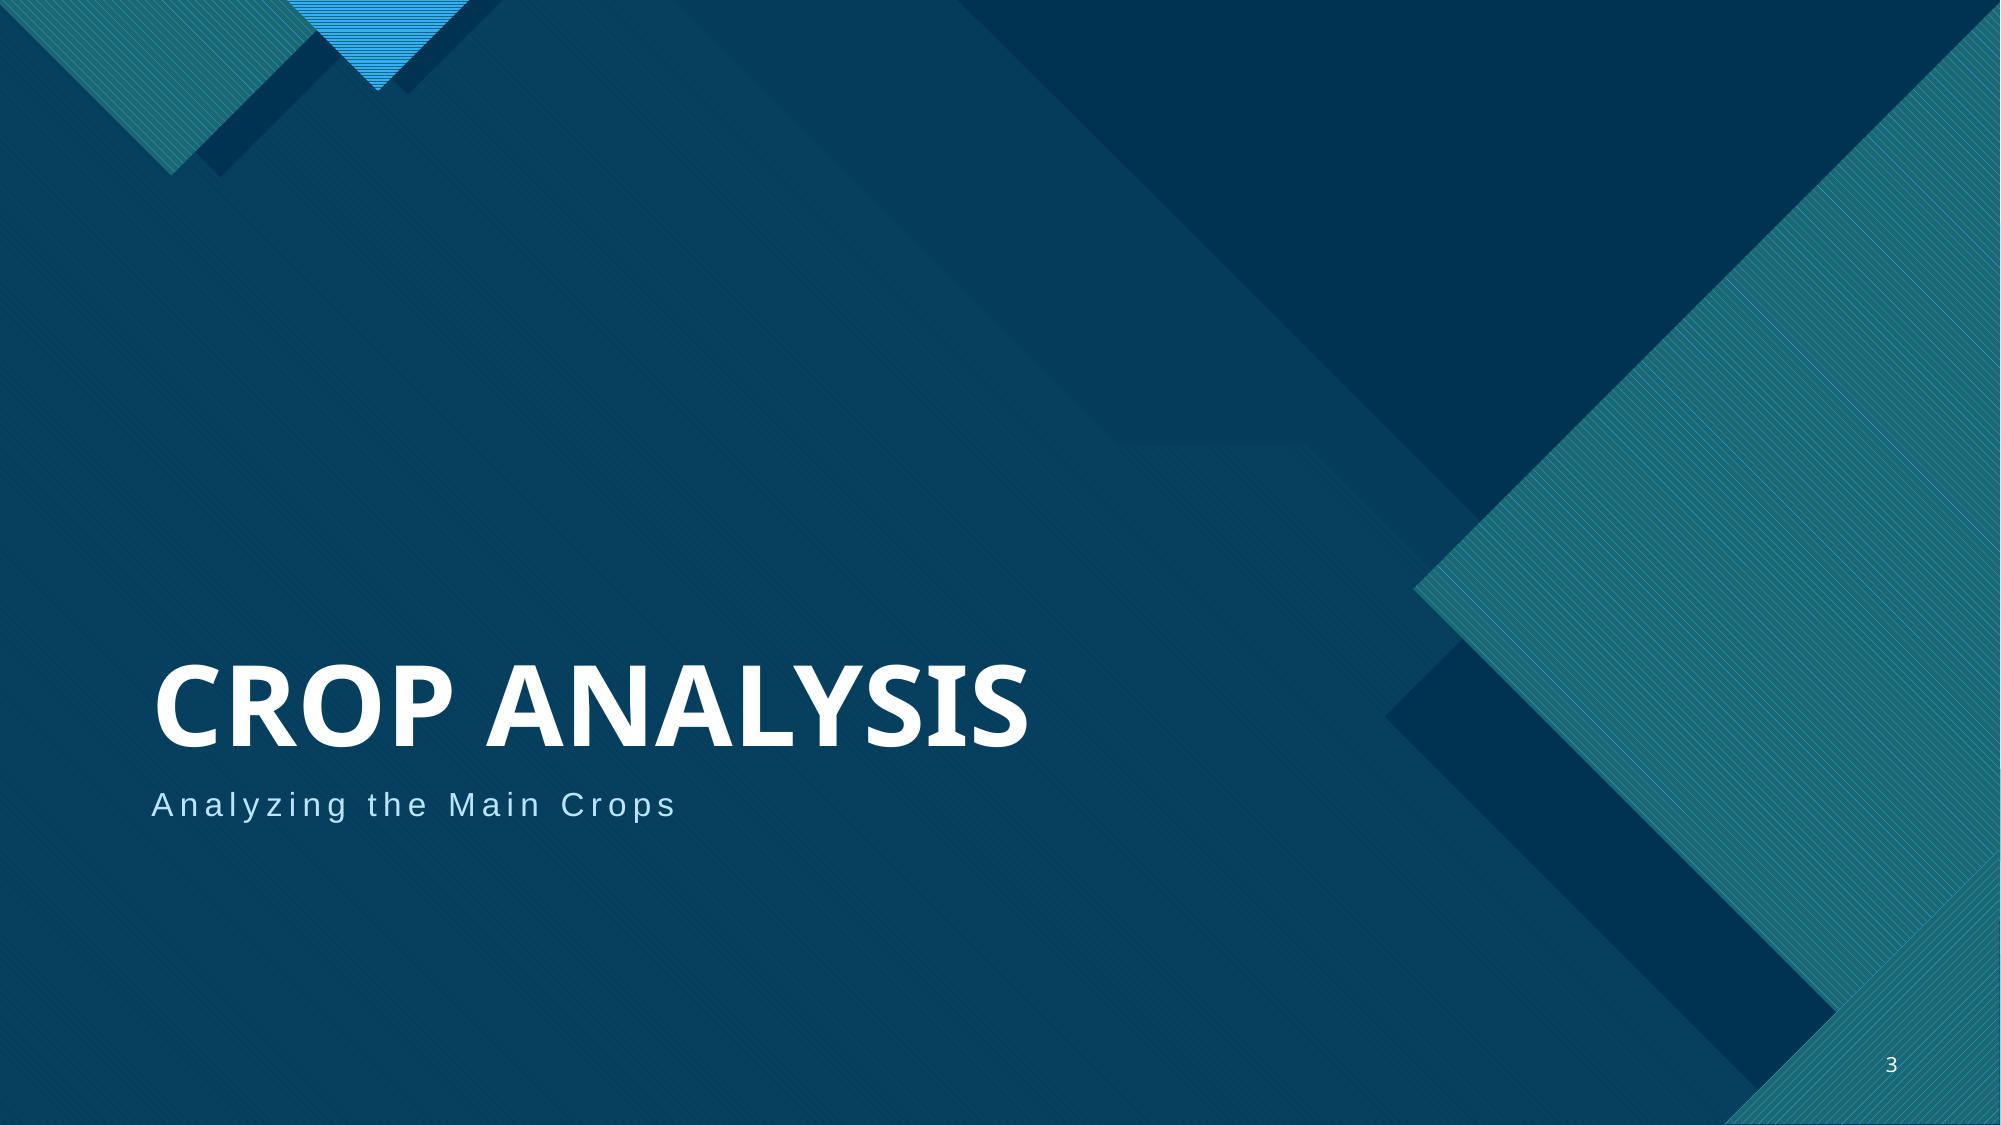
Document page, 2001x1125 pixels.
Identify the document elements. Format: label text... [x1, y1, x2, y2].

title CROP ANALYSIS [136, 637, 1413, 779]
table_header State Name [1415, 427, 2001, 1125]
slide_number 3 [1845, 1035, 1913, 1096]
list Analyzing the Main Crops [136, 780, 1253, 840]
